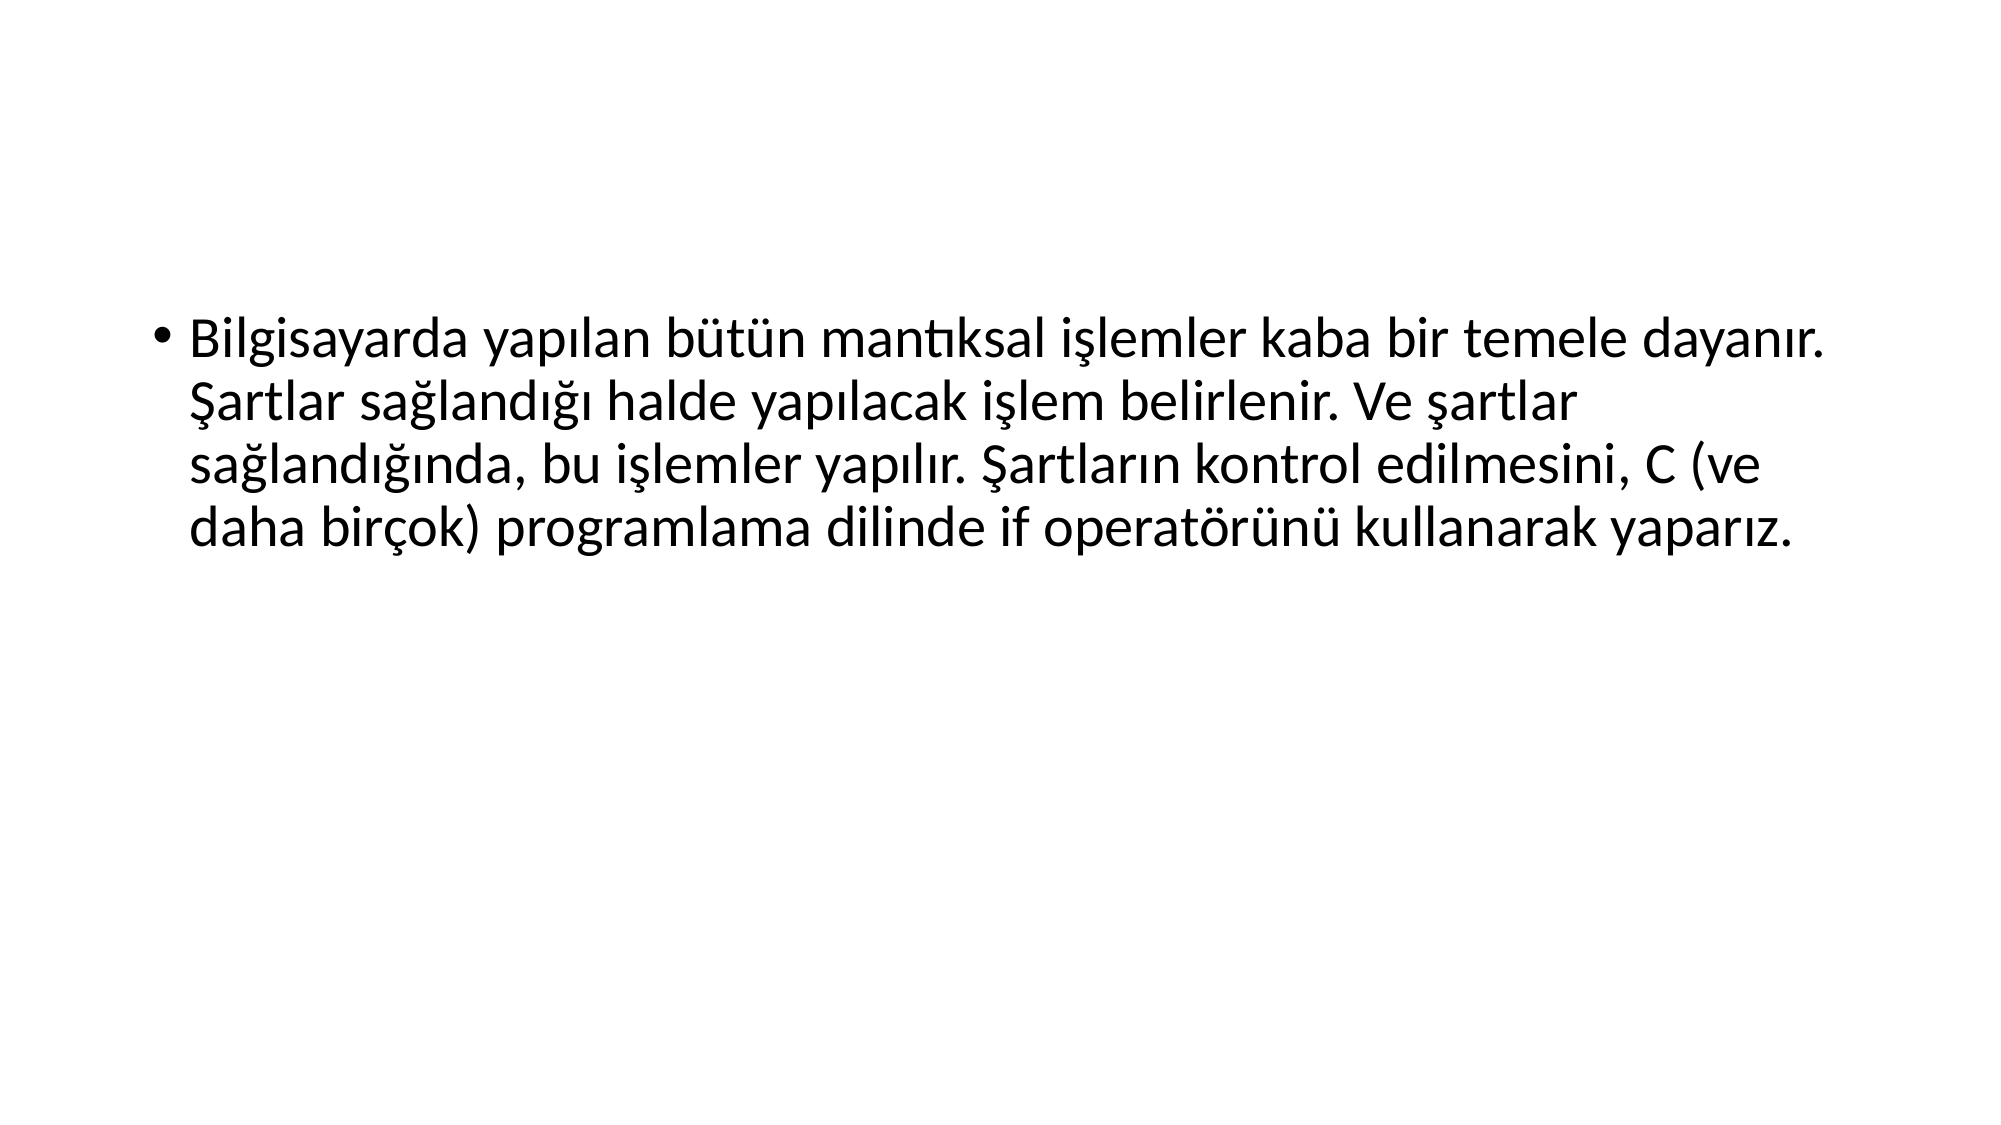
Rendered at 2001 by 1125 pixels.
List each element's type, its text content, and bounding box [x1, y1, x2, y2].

list Bilgisayarda yapılan bütün mantıksal işlemler kaba bir temele dayanır. Şartlar sağlandığı halde yapılacak işlem belirlenir. Ve şartlar sağlandığında, bu işlemler yapılır. Şartların kontrol edilmesini, C (ve daha birçok) programlama dilinde if operatörünü kullanarak yaparız. [137, 299, 1863, 1014]
